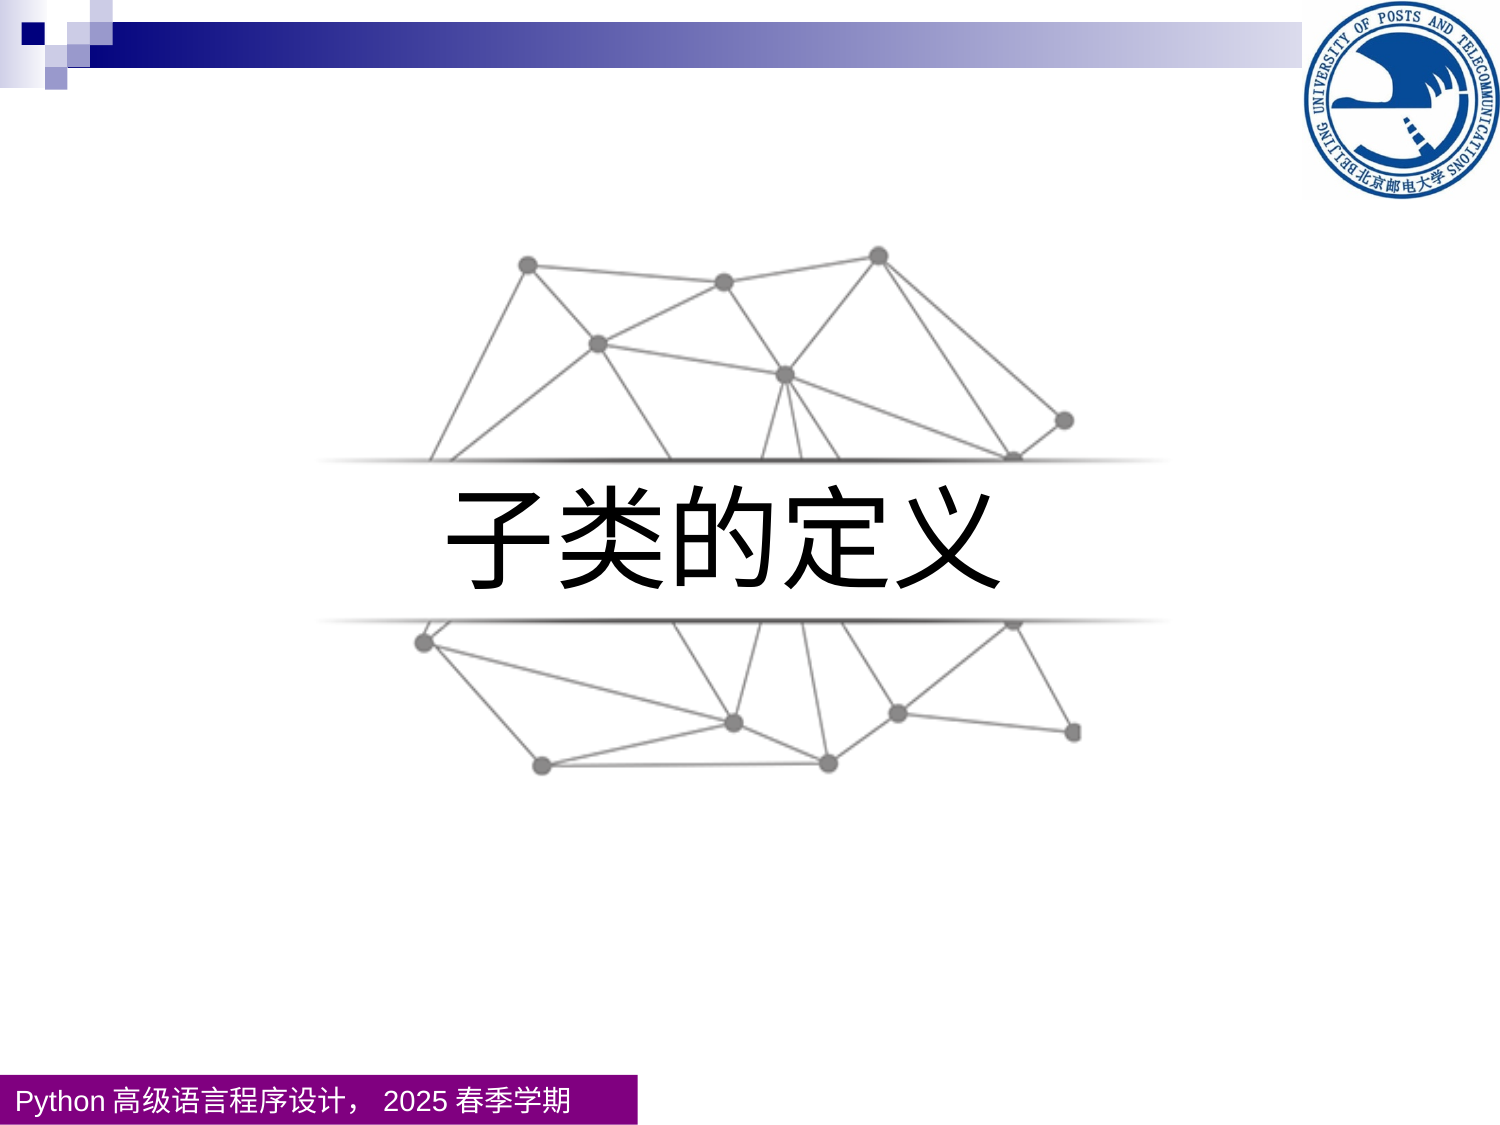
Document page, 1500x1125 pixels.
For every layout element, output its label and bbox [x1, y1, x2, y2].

picture [182, 214, 1254, 858]
picture [1302, 0, 1500, 200]
